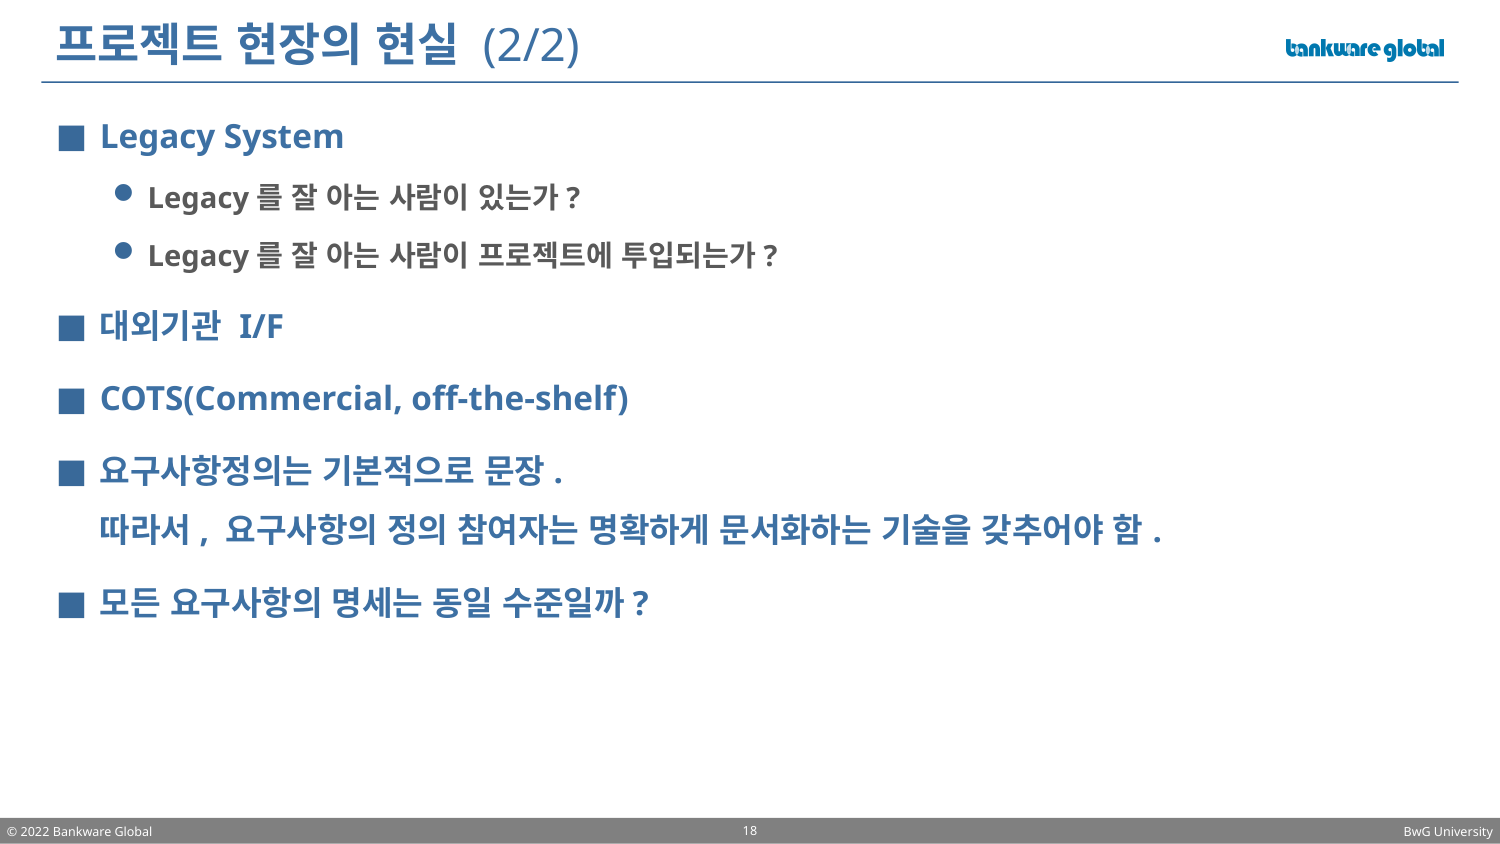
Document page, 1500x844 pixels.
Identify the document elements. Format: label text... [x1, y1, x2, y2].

list Legacy System Legacy를 잘 아는 사람이 있는가? Legacy를 잘 아는 사람이 프로젝트에 투입되는가? 대외기관 I/F COTS(Commercial, off-the-shelf) 요구사항정의는 기본적으로 문장. 따라서, 요구사항의 정의 참여자는 명확하게 문서화하는 기술을 갖추어야 함. 모든 요구사항의 명세는 동일 수준일까? [40, 87, 1459, 785]
title 프로젝트 현장의 현실 (2/2) [40, 17, 1459, 77]
slide_number 18 [741, 823, 759, 840]
